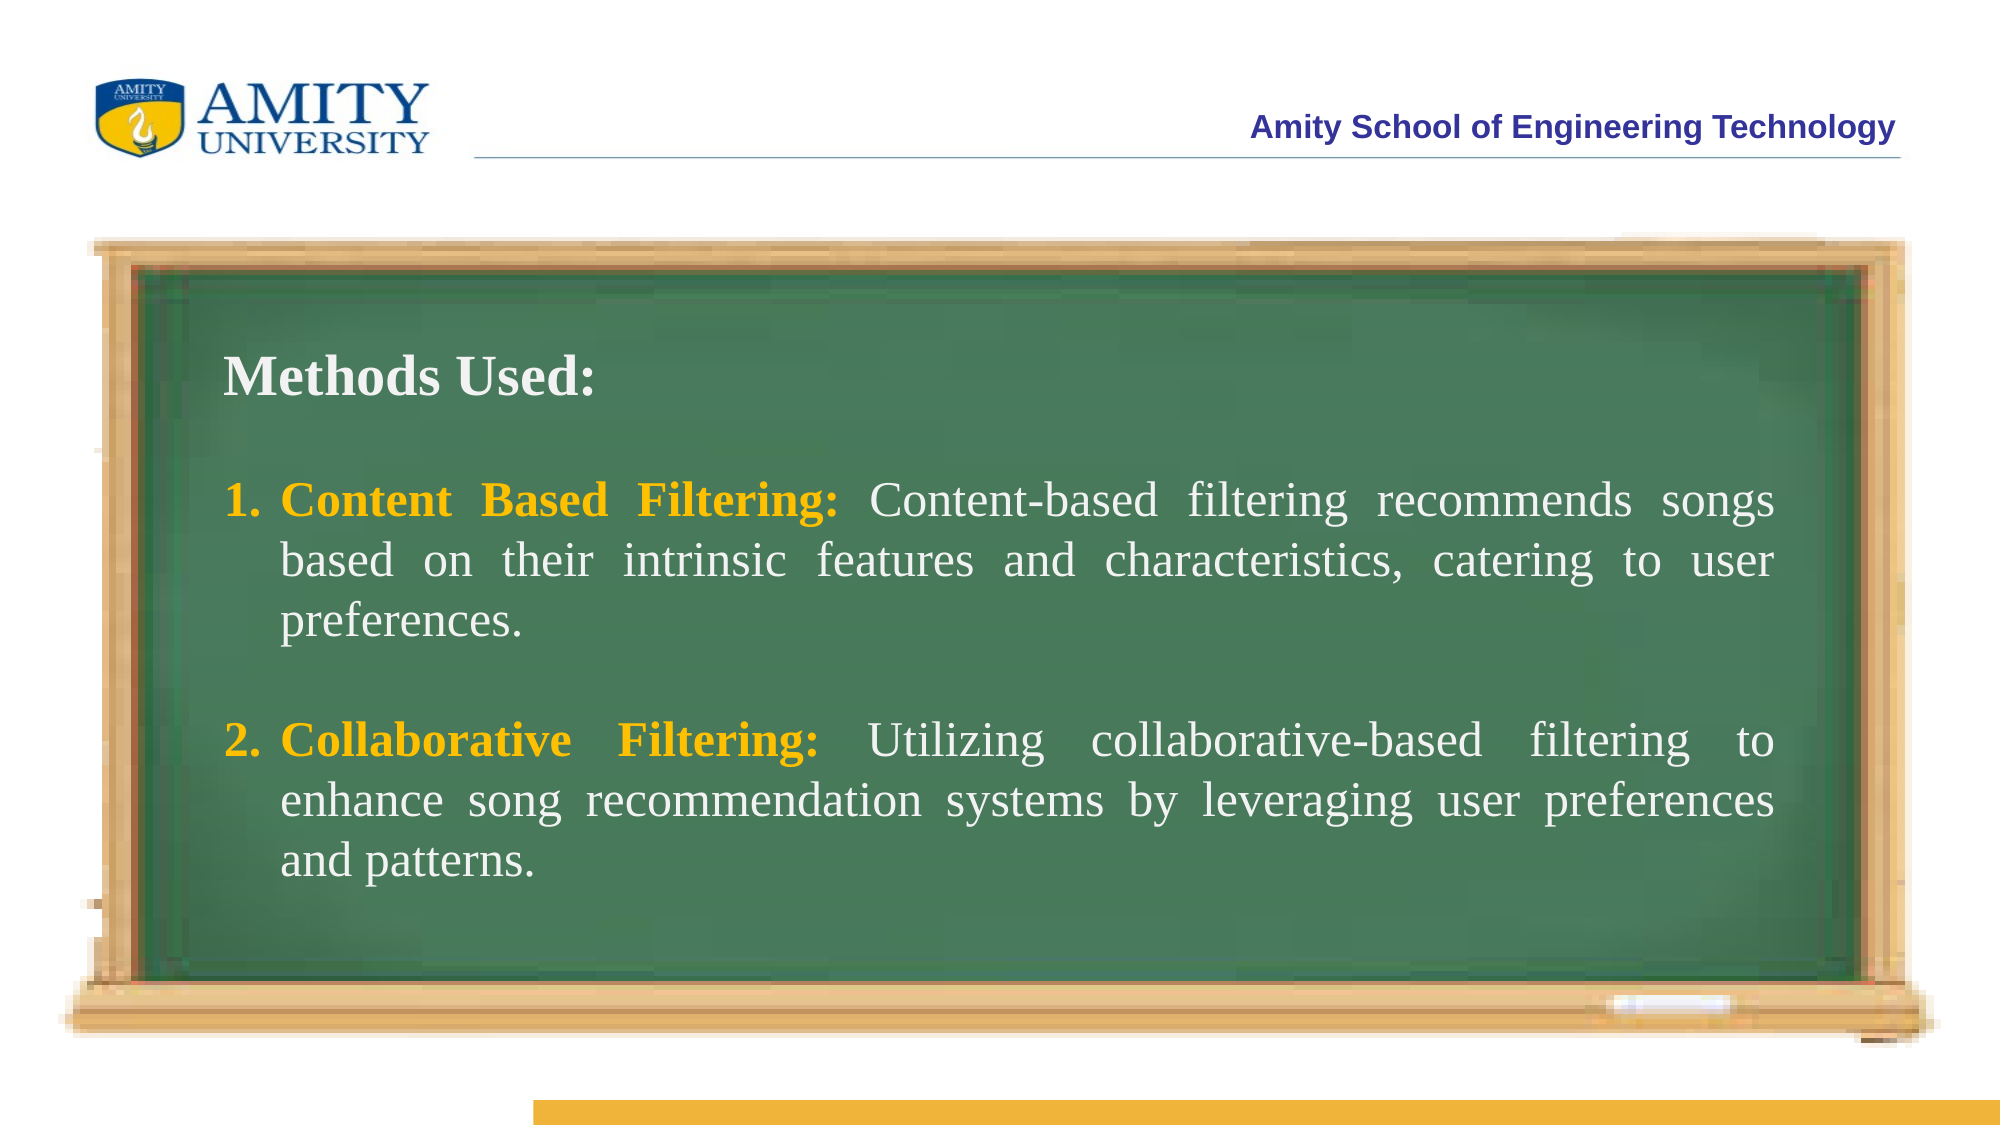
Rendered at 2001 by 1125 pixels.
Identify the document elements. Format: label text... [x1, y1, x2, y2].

text_box Amity School of Engineering Technology [1235, 98, 1923, 153]
picture [0, 0, 2000, 1082]
